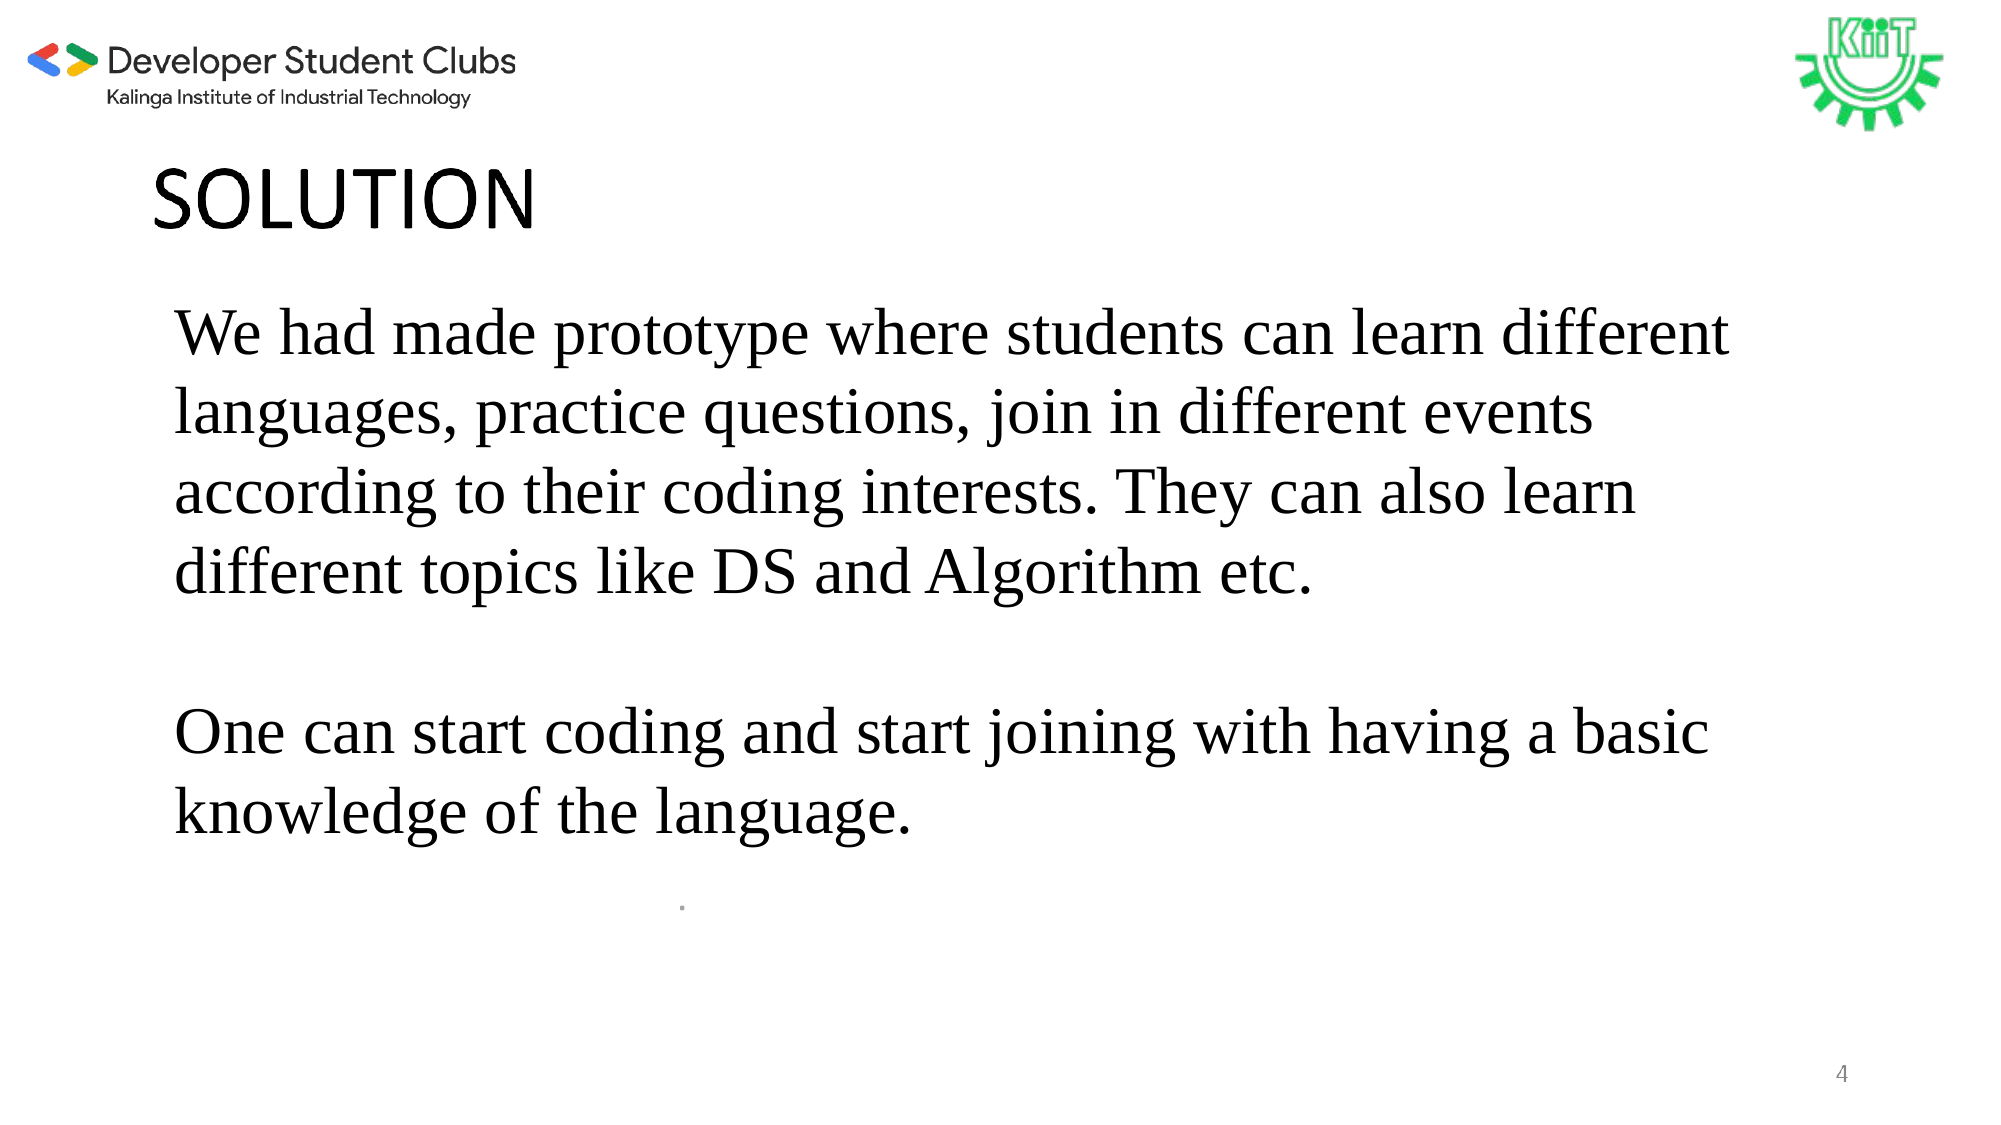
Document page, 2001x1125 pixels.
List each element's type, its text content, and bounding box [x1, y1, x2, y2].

text_box [154, 168, 532, 229]
text_box [1794, 16, 1945, 133]
text_box We had made prototype where students can learn different languages, practice questions, join in different events according to their coding interests. They can also learn different topics like DS and Algorithm etc. One can start coding and start joining with having a basic knowledge of the language. [174, 287, 1750, 919]
text_box [1836, 1065, 1848, 1082]
text_box [27, 43, 516, 109]
